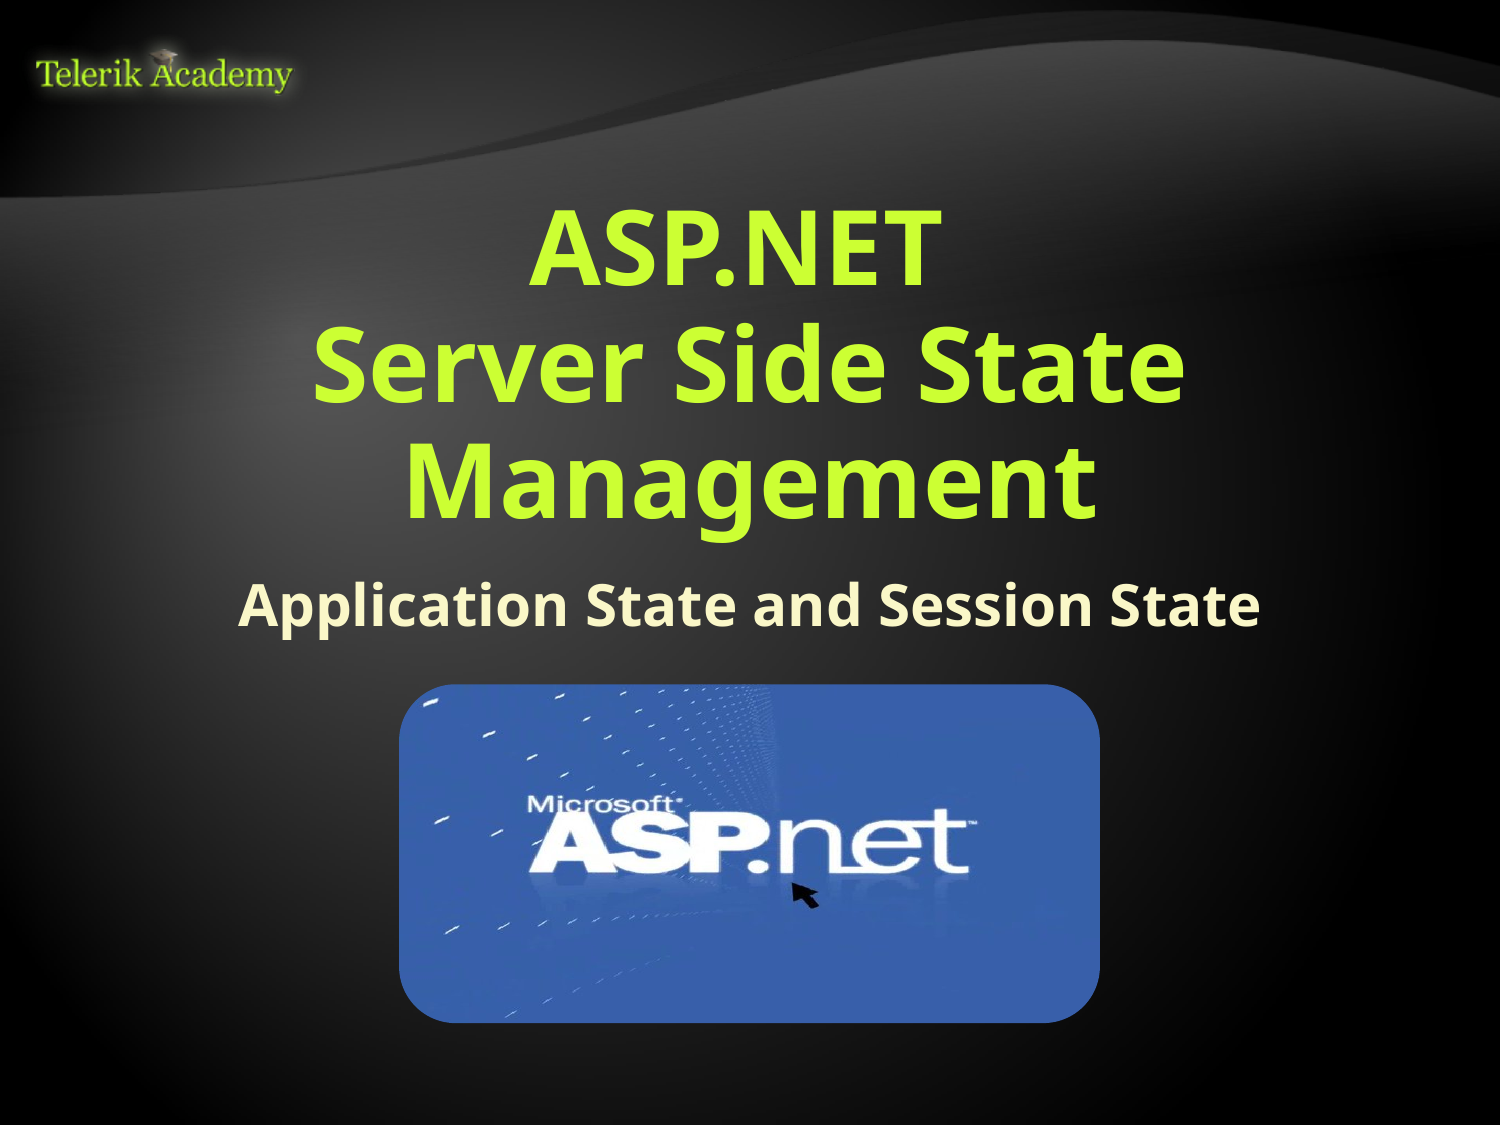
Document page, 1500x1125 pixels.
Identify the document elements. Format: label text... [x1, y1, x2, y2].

picture [0, 0, 1500, 1125]
subtitle Application State and Session State [100, 556, 1401, 650]
title ASP.NET Server Side State Management [99, 184, 1400, 545]
